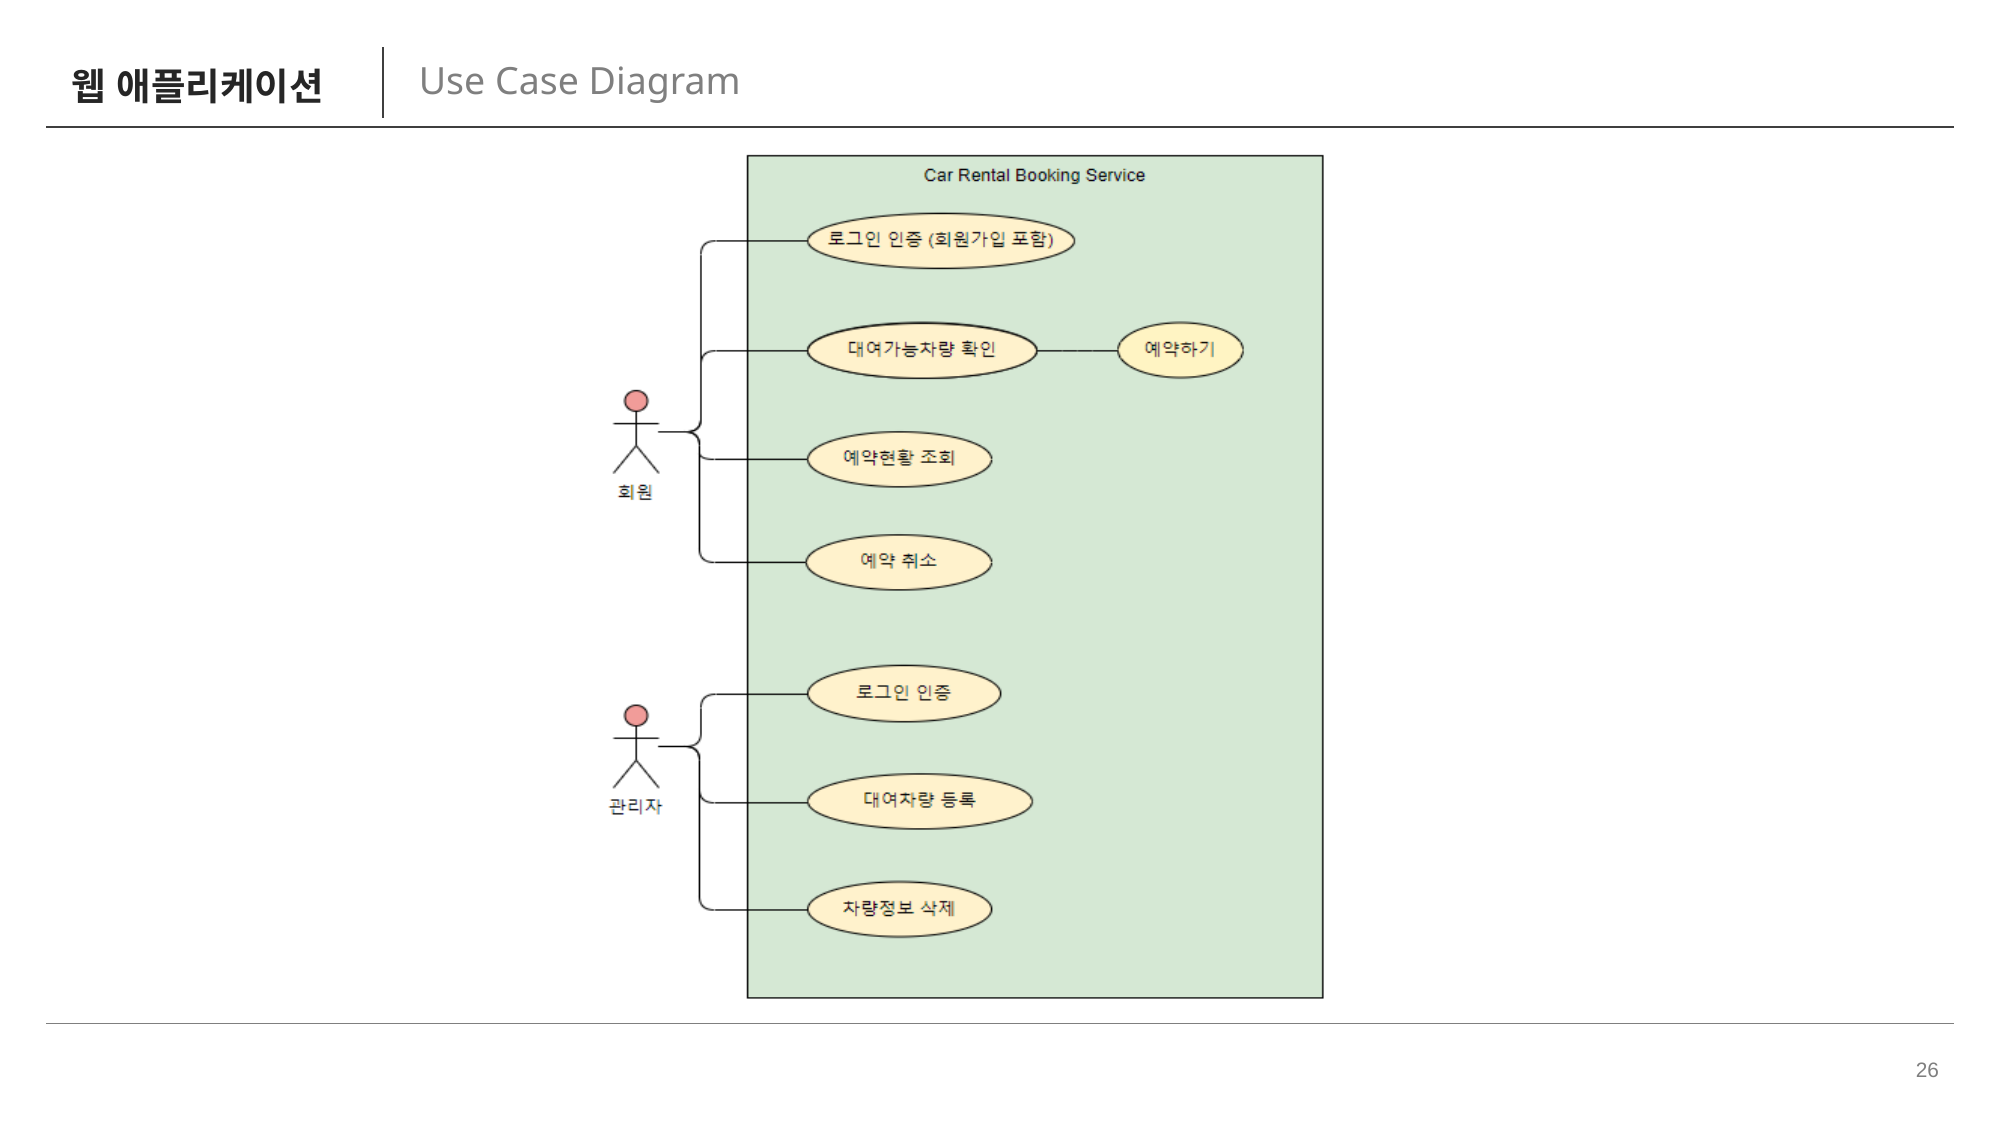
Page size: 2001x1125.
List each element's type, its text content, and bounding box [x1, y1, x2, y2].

text_box Use Case Diagram [418, 55, 1518, 109]
title 웹 애플리케이션 [71, 53, 413, 125]
picture [580, 135, 1369, 1018]
